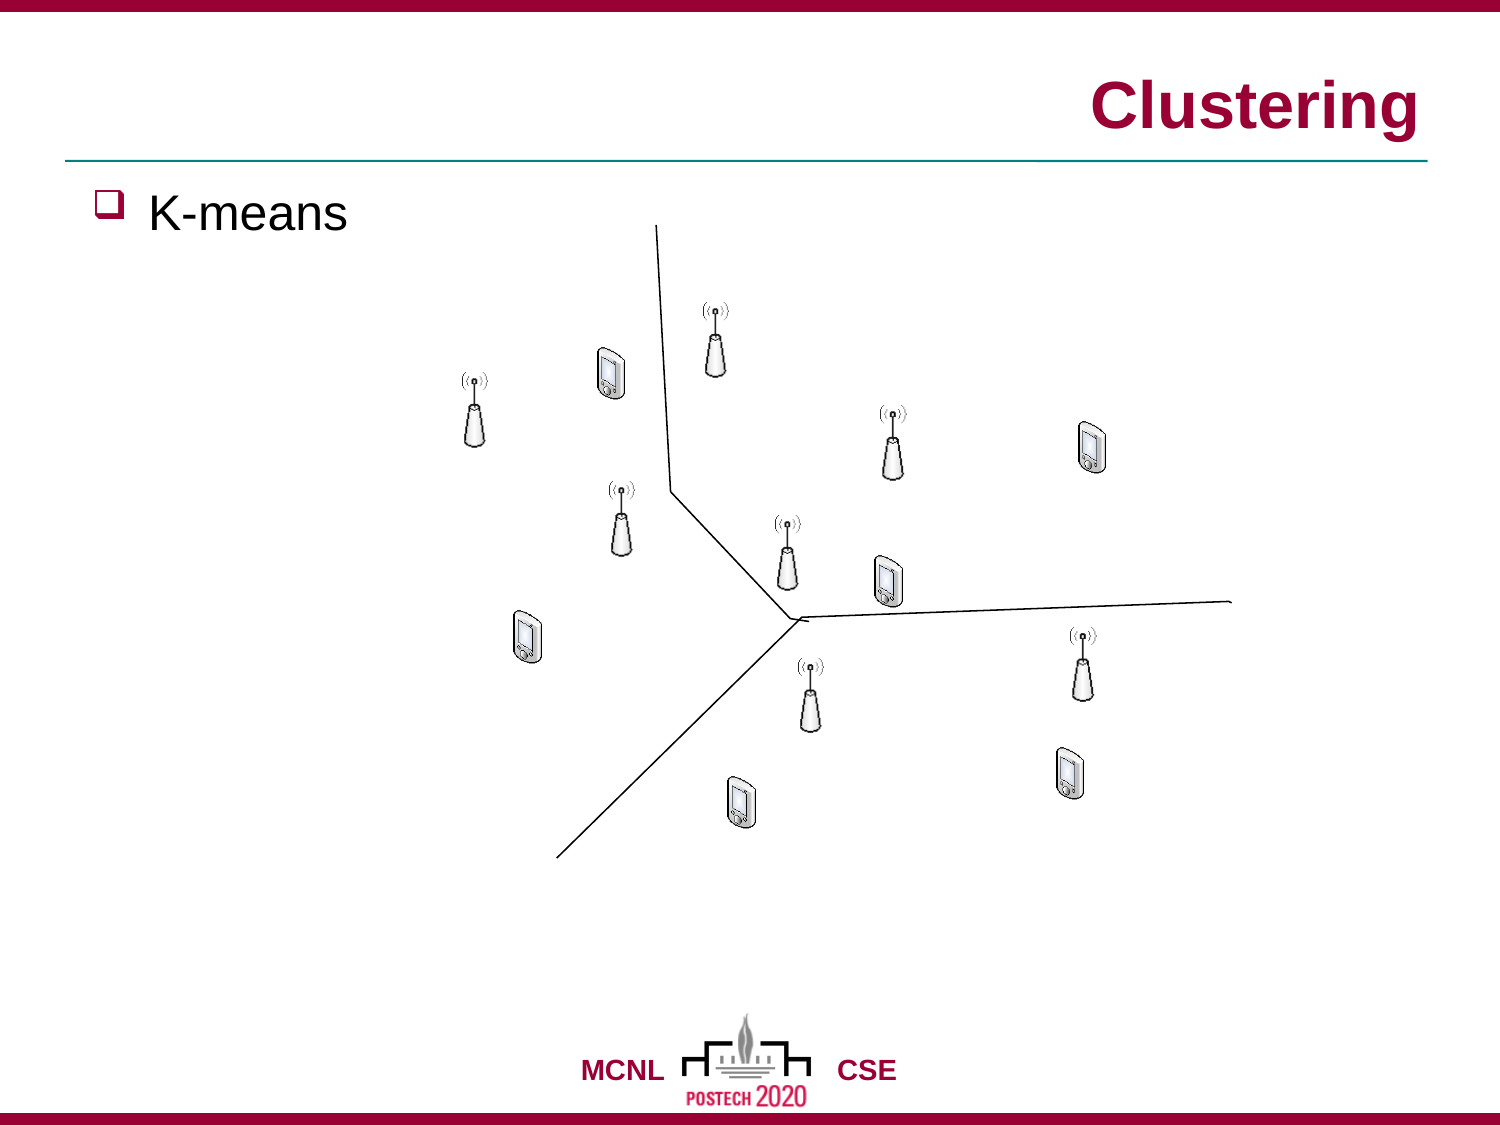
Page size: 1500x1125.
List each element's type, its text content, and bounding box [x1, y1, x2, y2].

picture [461, 372, 495, 456]
picture [879, 405, 914, 489]
picture [597, 345, 626, 400]
picture [1078, 420, 1107, 475]
text_box K-means [76, 172, 1427, 951]
picture [672, 1012, 820, 1111]
picture [702, 302, 737, 386]
picture [796, 657, 831, 741]
picture [513, 609, 542, 664]
text_box [778, 607, 810, 623]
picture [1069, 626, 1104, 711]
title Clustering [74, 36, 1436, 150]
text_box [655, 224, 770, 598]
picture [608, 481, 642, 565]
picture [727, 774, 756, 829]
picture [774, 515, 809, 599]
picture [874, 554, 903, 608]
text_box [556, 600, 1232, 859]
picture [1055, 745, 1084, 800]
